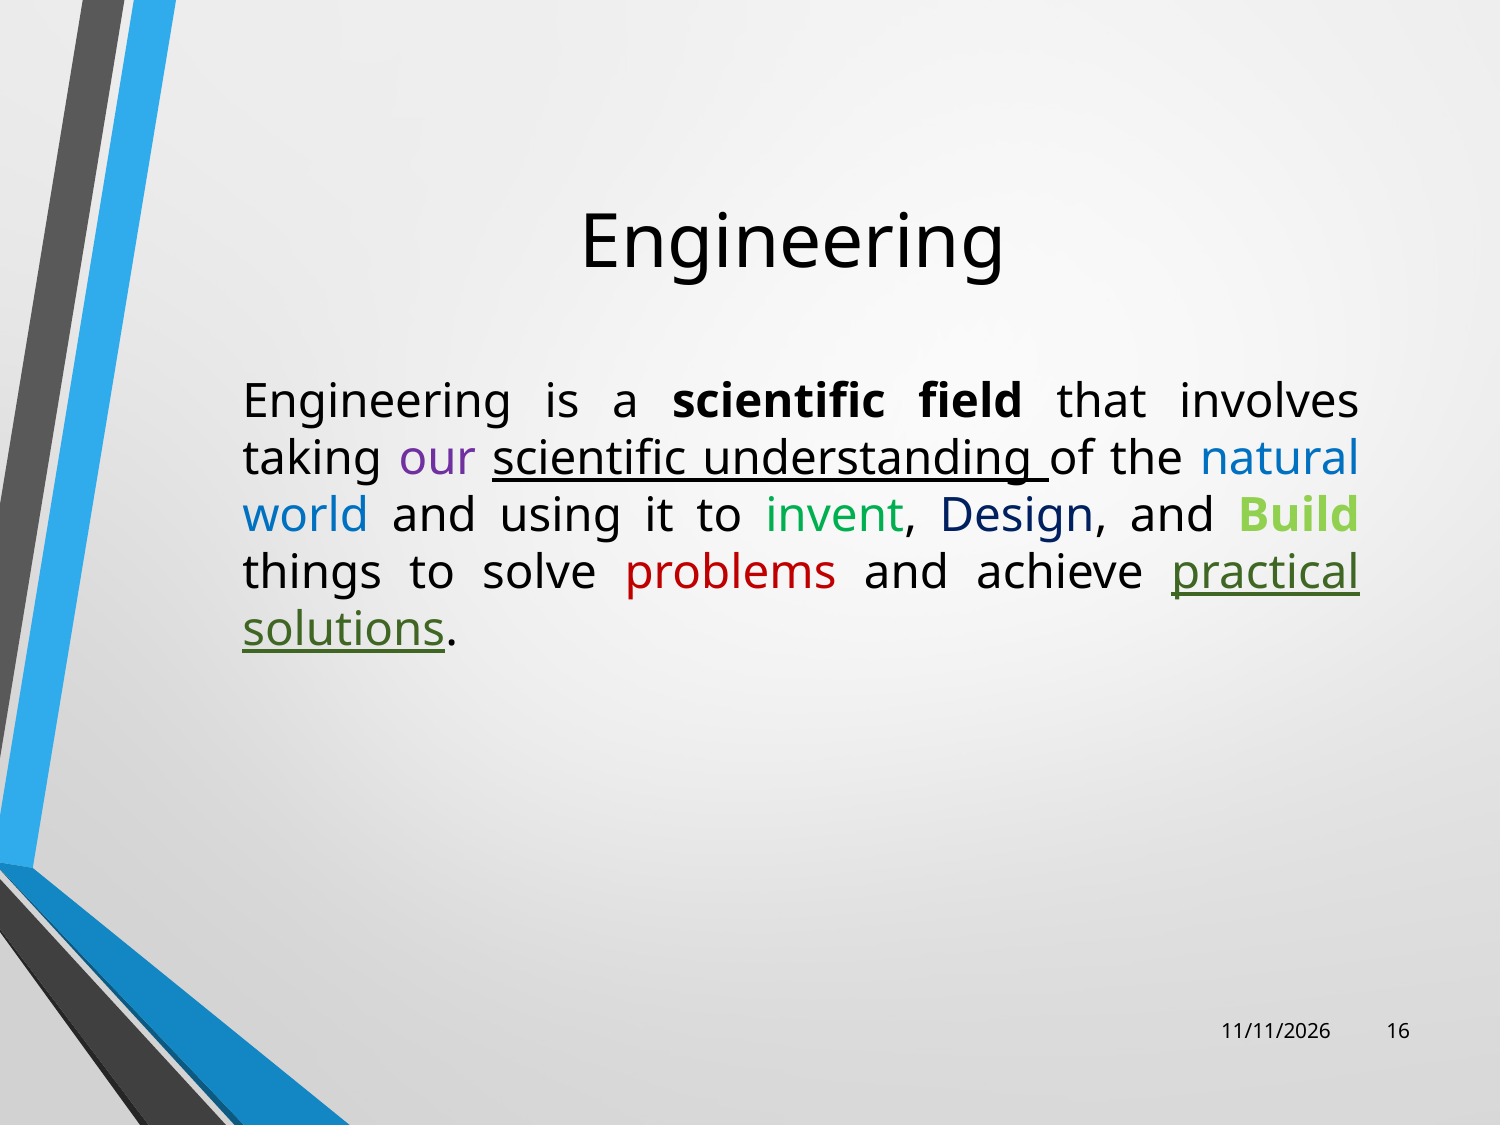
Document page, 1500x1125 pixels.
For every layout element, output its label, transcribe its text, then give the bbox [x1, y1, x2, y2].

list Engineering is a scientific field that involves taking our scientific understanding of the natural world and using it to invent, Design, and Build things to solve problems and achieve practical solutions. [227, 362, 1375, 663]
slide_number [1204, 1001, 1346, 1062]
slide_number 16 [1354, 1001, 1425, 1062]
title Engineering [161, 75, 1425, 400]
